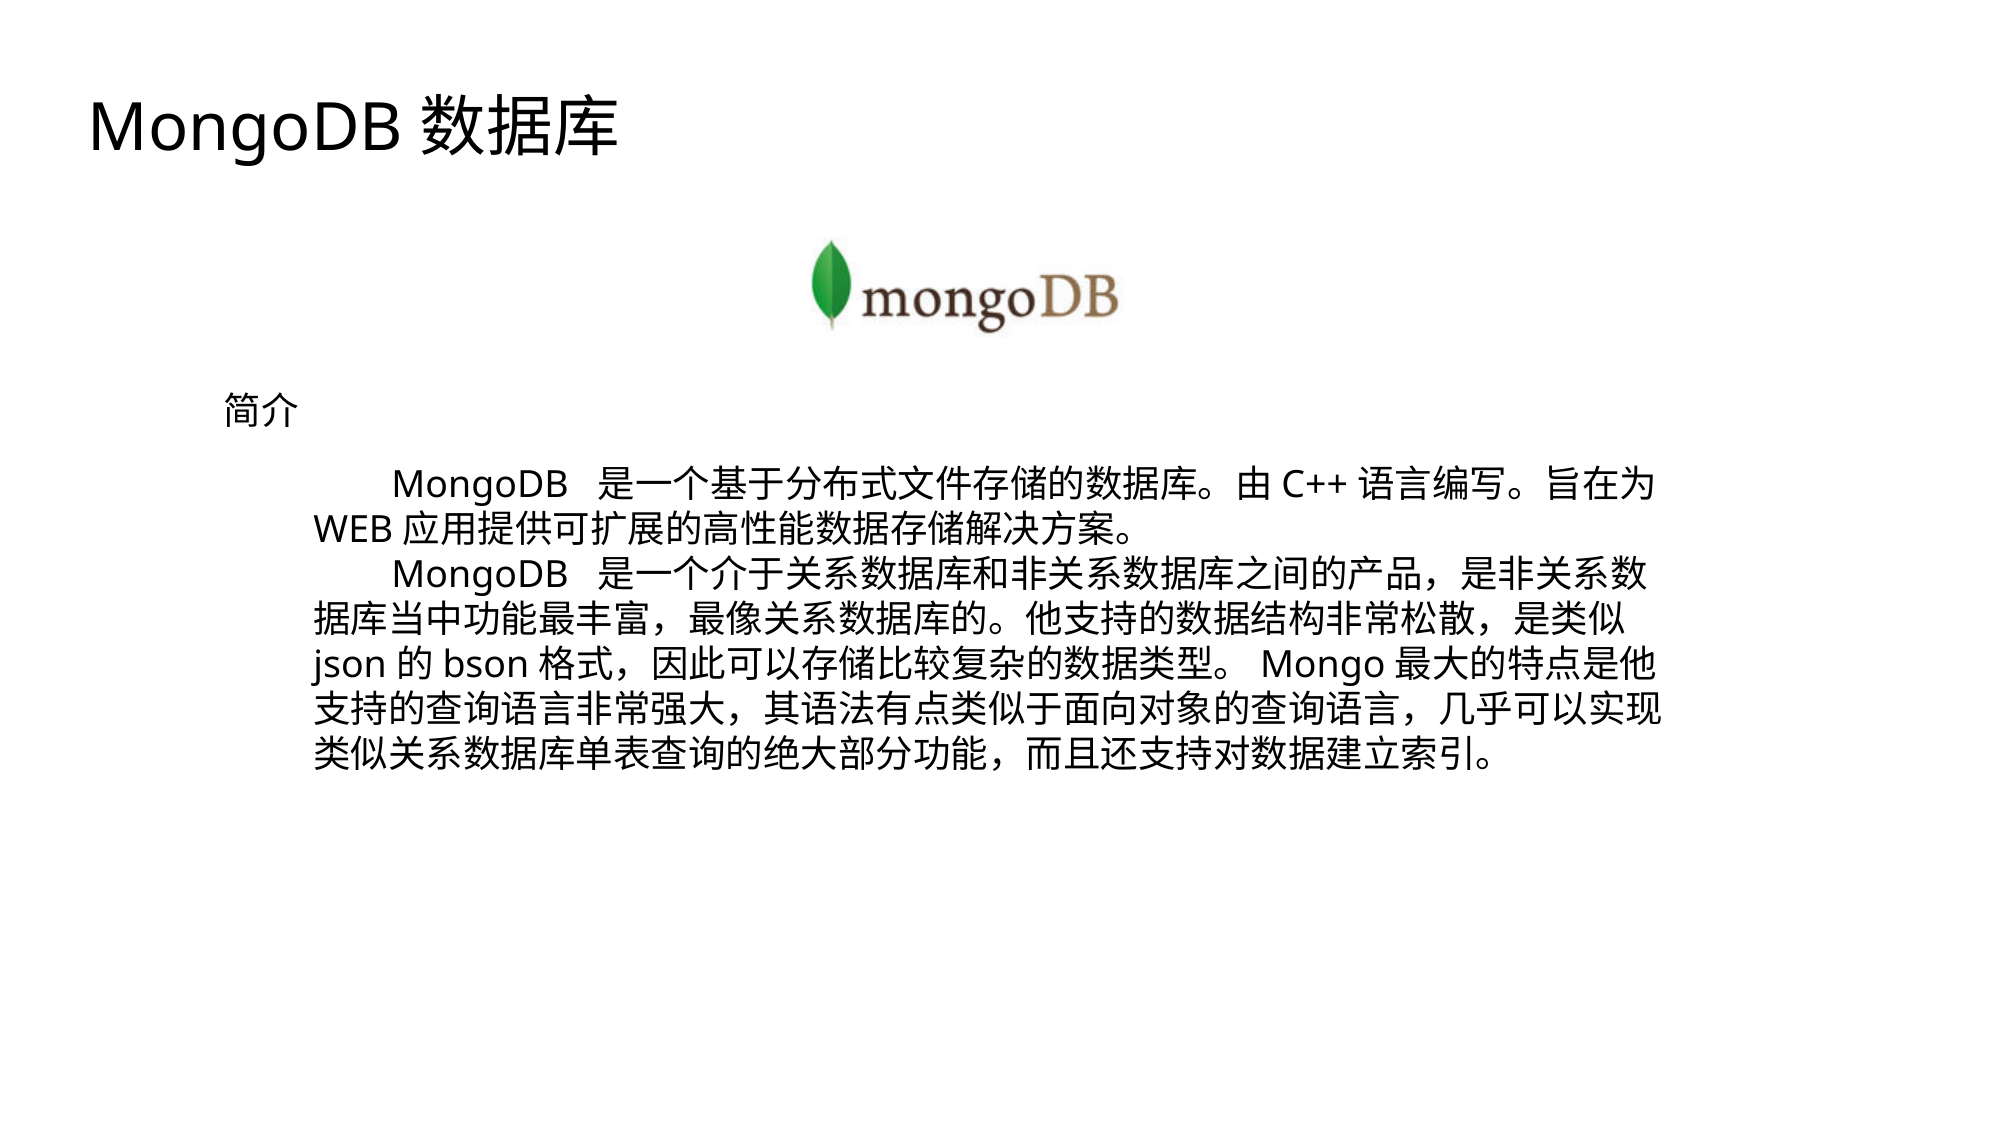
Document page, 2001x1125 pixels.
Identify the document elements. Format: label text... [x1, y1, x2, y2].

text_box MongoDB数据库 [72, 76, 635, 172]
picture [773, 225, 1165, 346]
text_box 简介 [209, 379, 445, 440]
text_box MongoDB 是一个基于分布式文件存储的数据库。由C++语言编写。旨在为WEB应用提供可扩展的高性能数据存储解决方案。 MongoDB 是一个介于关系数据库和非关系数据库之间的产品，是非关系数据库当中功能最丰富，最像关系数据库的。他支持的数据结构非常松散，是类似json的bson格式，因此可以存储比较复杂的数据类型。Mongo最大的特点是他支持的查询语言非常强大，其语法有点类似于面向对象的查询语言，几乎可以实现类似关系数据库单表查询的绝大部分功能，而且还支持对数据建立索引。 [298, 452, 1700, 782]
